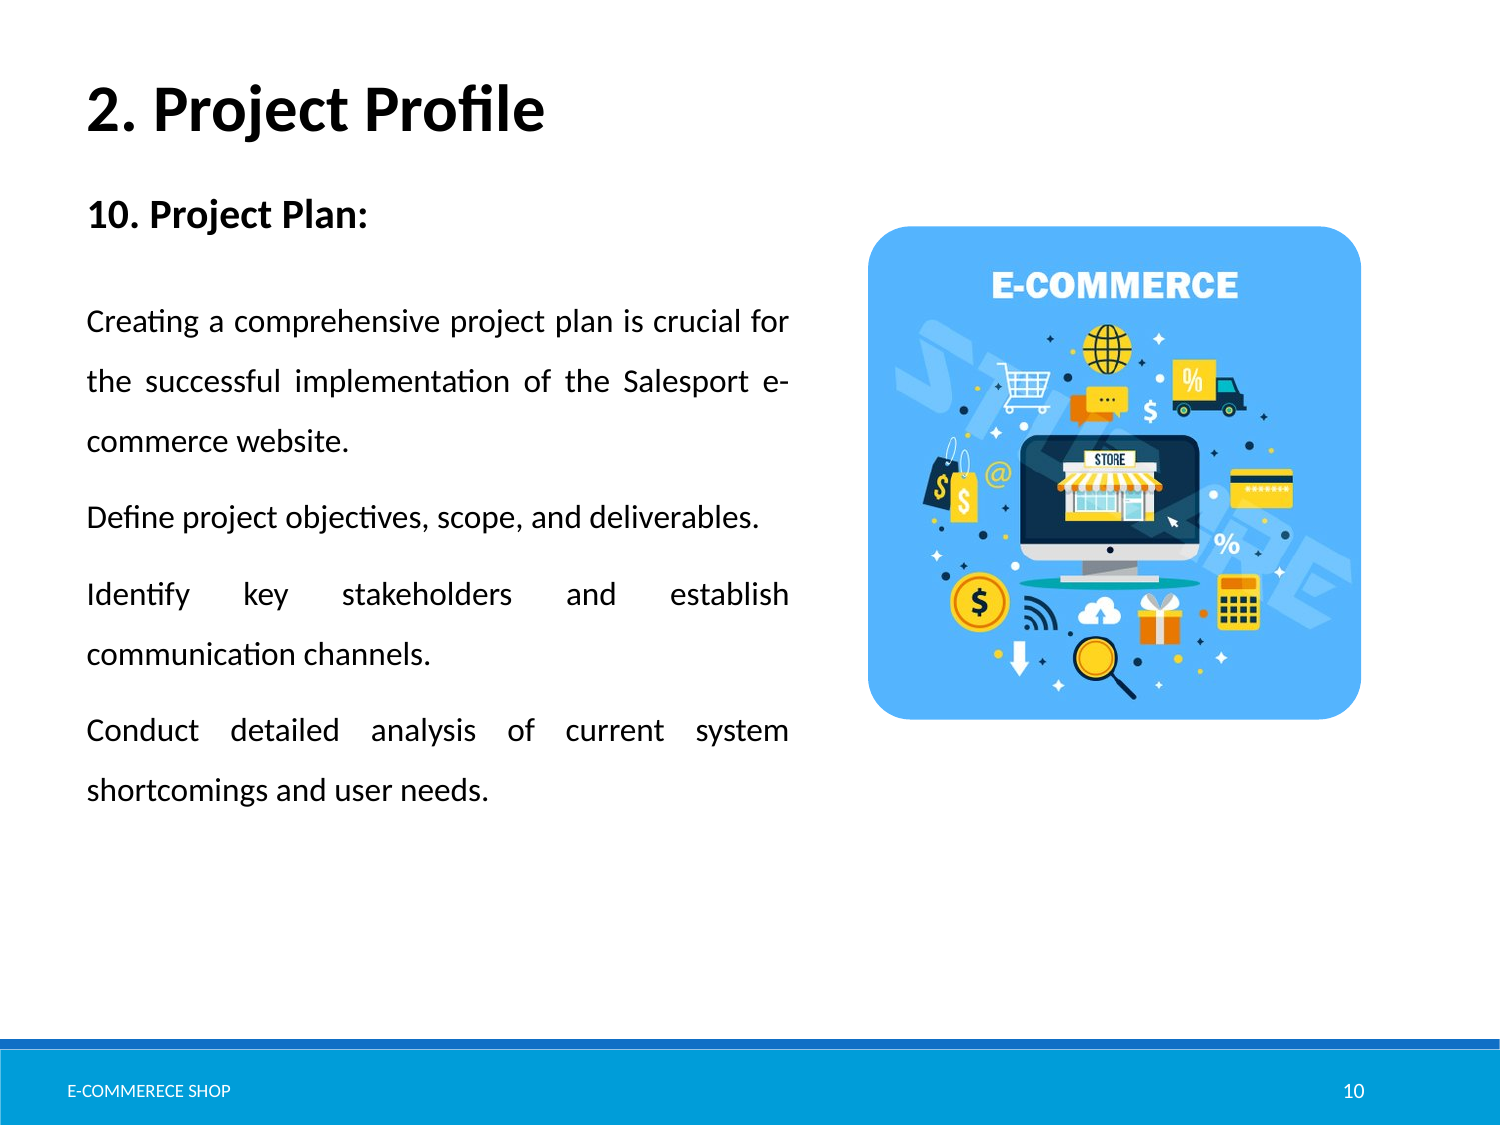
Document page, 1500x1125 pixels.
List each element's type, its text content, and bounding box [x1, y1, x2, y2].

slide_number 10 [1218, 1059, 1380, 1120]
footer E-commerece shop [0, 1059, 299, 1120]
picture [867, 226, 1362, 720]
text_box 10. Project Plan: Creating a comprehensive project plan is crucial for the successful implementation of the Salesport e-commerce website. Define project objectives, scope, and deliverables. Identify key stakeholders and establish communication channels. Conduct detailed analysis of current system shortcomings and user needs. [71, 179, 806, 816]
text_box 2. Project Profile [72, 57, 1431, 152]
